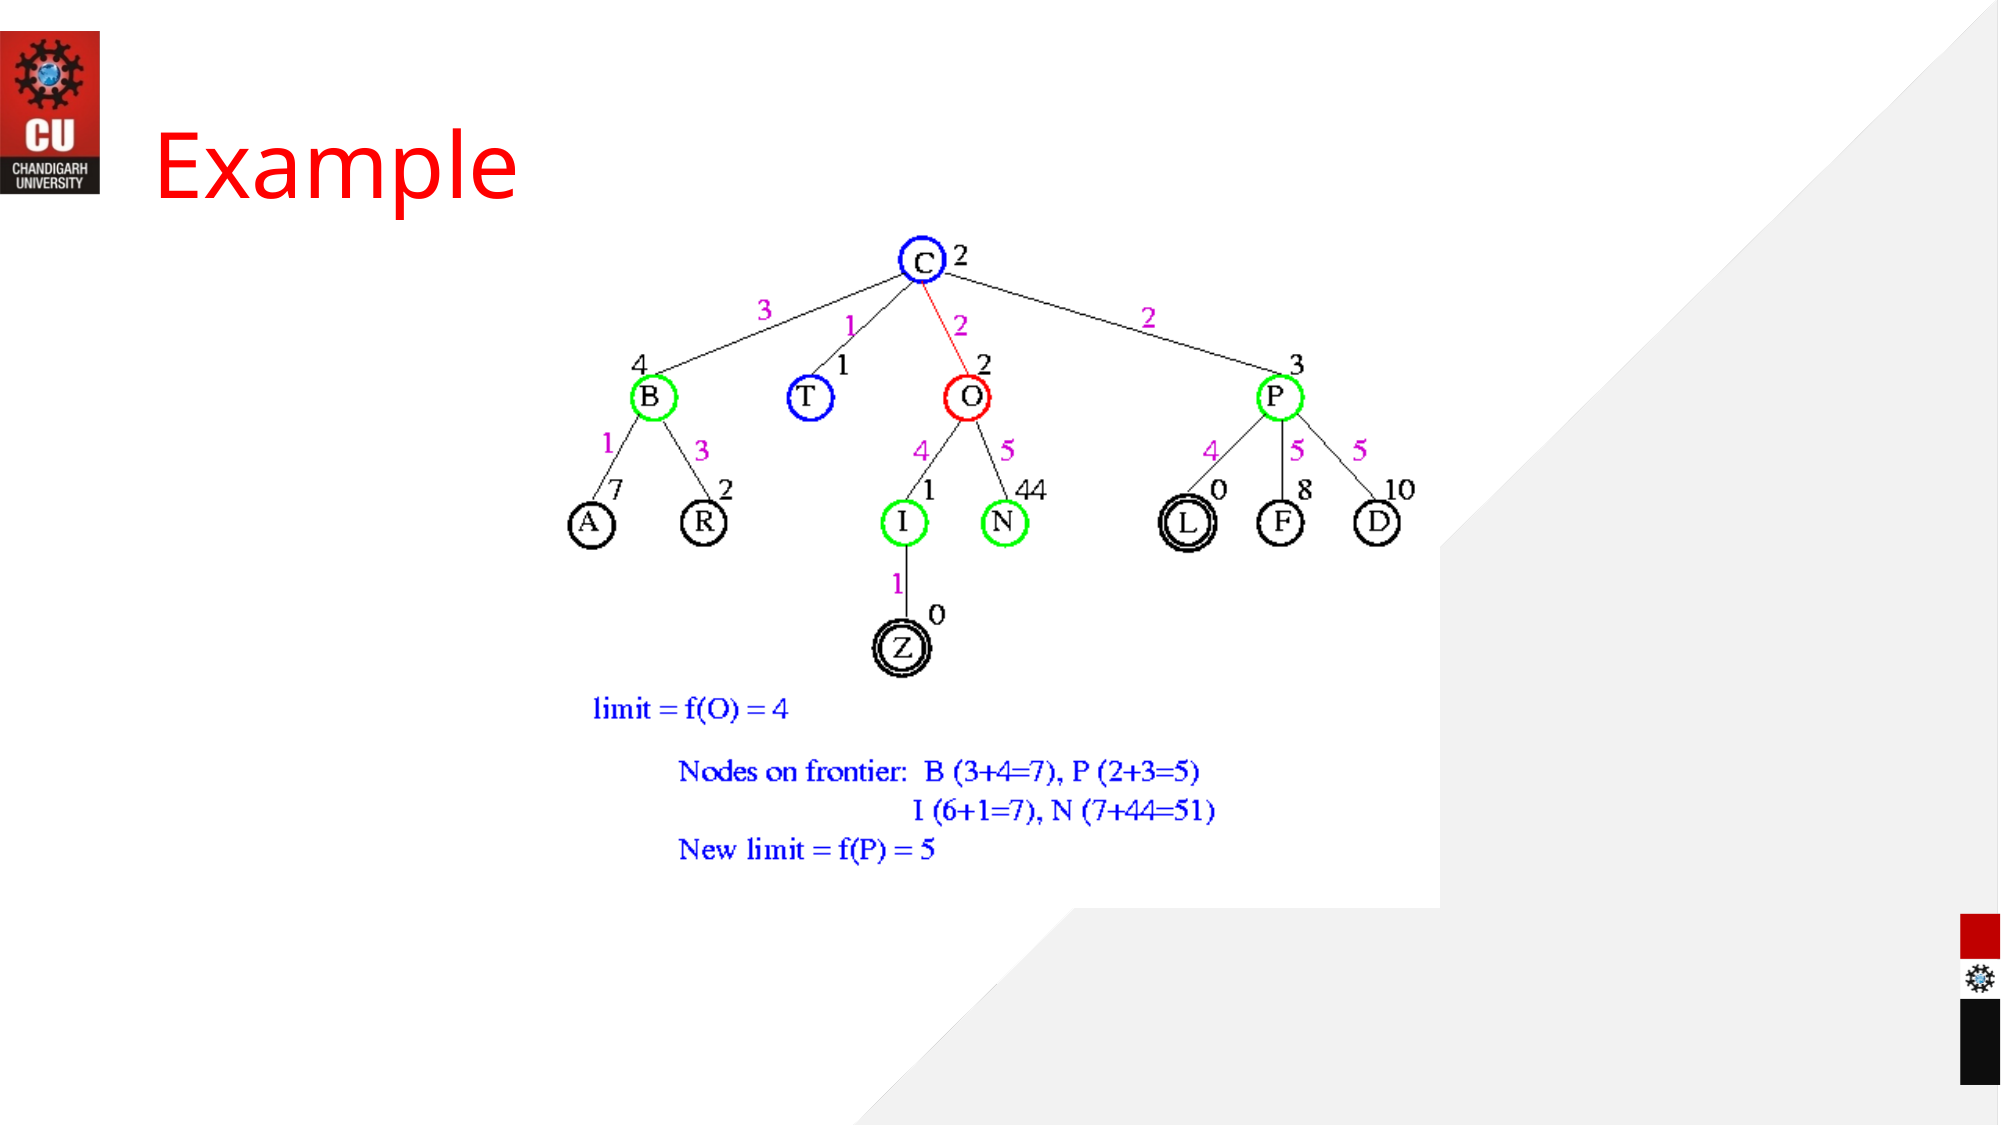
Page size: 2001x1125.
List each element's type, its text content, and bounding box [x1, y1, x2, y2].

title Example [137, 59, 1863, 278]
picture [0, 0, 2001, 1125]
